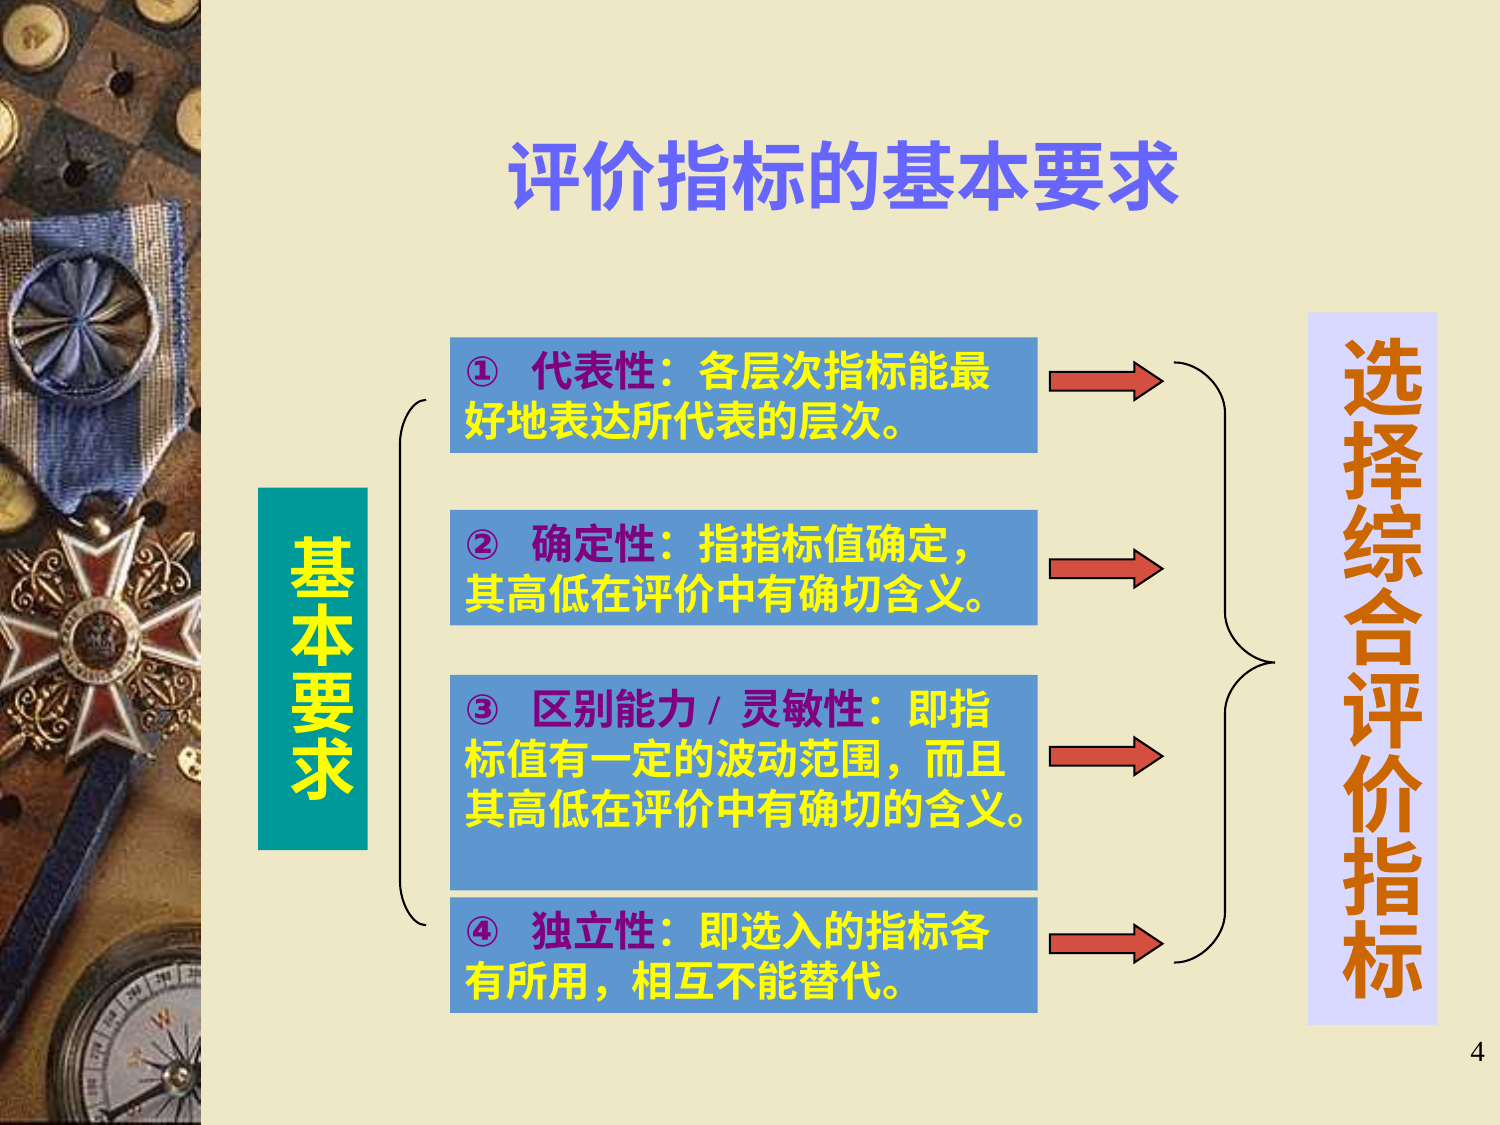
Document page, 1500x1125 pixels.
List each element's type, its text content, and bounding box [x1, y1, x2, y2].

text_box [1175, 362, 1276, 963]
text_box [1050, 362, 1163, 400]
picture [0, 0, 200, 1125]
text_box ① 代表性：各层次指标能最好地表达所代表的层次。 [449, 337, 1038, 453]
text_box ④ 独立性：即选入的指标各有所用，相互不能替代。 [449, 897, 1038, 1013]
text_box <number> [1187, 1024, 1500, 1100]
text_box [1050, 924, 1163, 963]
text_box ③ 区别能力/ 灵敏性：即指标值有一定的波动范围，而且其高低在评价中有确切的含义。 [449, 674, 1038, 891]
text_box ② 确定性：指指标值确定，其高低在评价中有确切含义。 [449, 509, 1038, 626]
title 评价指标的基本要求 [224, 87, 1463, 263]
text_box 基本要求 [258, 487, 368, 850]
text_box 选择综合评价指标 [1307, 312, 1438, 1024]
text_box [1050, 737, 1163, 775]
text_box [399, 399, 425, 925]
text_box [1050, 549, 1163, 588]
